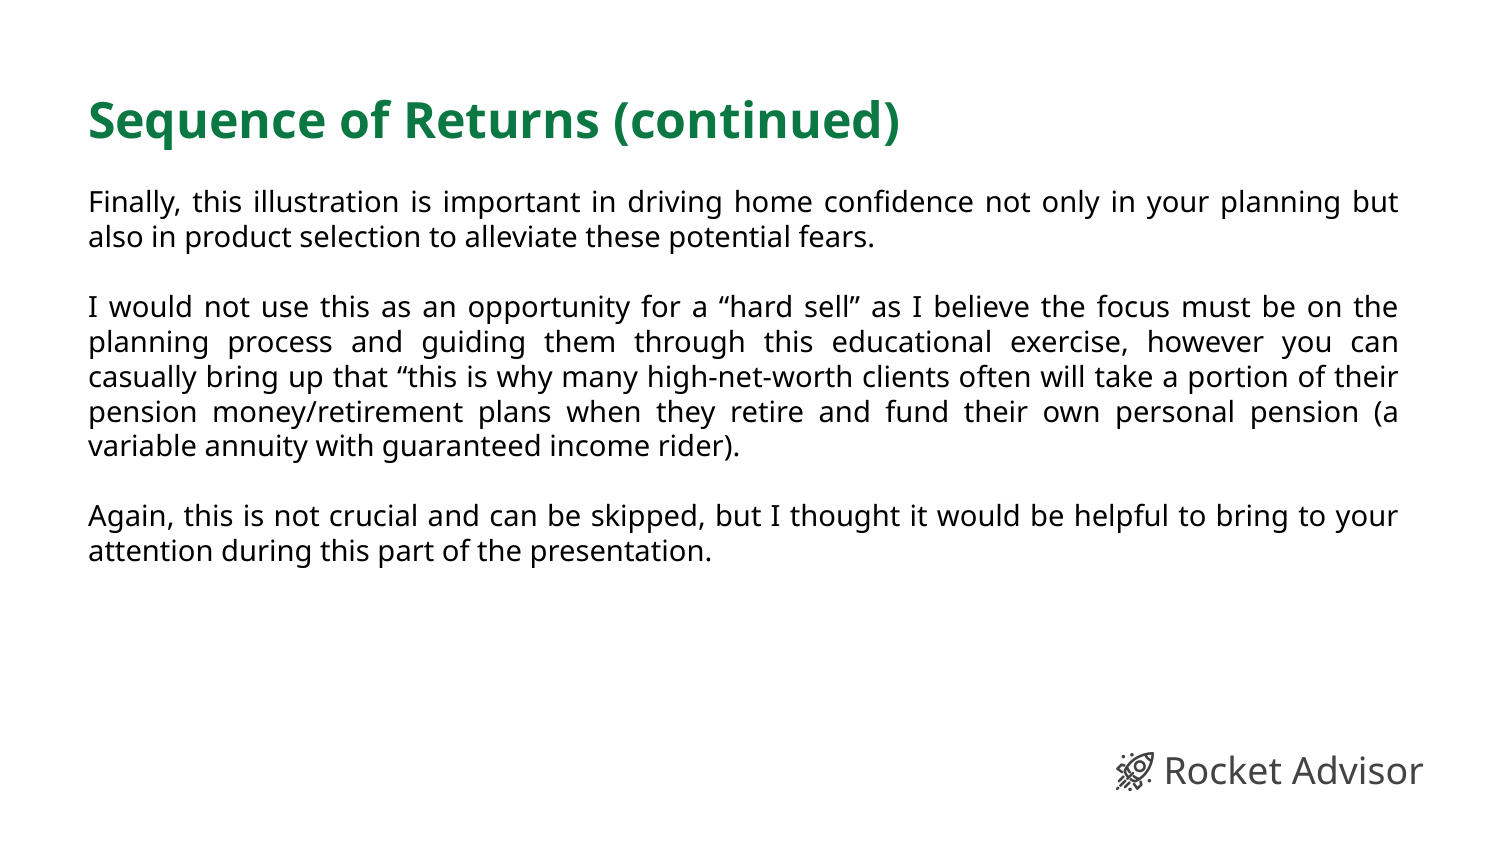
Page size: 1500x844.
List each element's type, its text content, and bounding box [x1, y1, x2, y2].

picture [1116, 752, 1154, 791]
title Sequence of Returns (continued) Finally, this illustration is important in driving home confidence not only in your planning but also in product selection to alleviate these potential fears. I would not use this as an opportunity for a “hard sell” as I believe the focus must be on the planning process and guiding them through this educational exercise, however you can casually bring up that “this is why many high-net-worth clients often will take a portion of their pension money/retirement plans when they retire and fund their own personal pension (a variable annuity with guaranteed income rider). Again, this is not crucial and can be skipped, but I thought it would be helpful to bring to your attention during this part of the presentation. [73, 73, 1416, 764]
text_box Rocket Advisor [1148, 731, 1500, 815]
